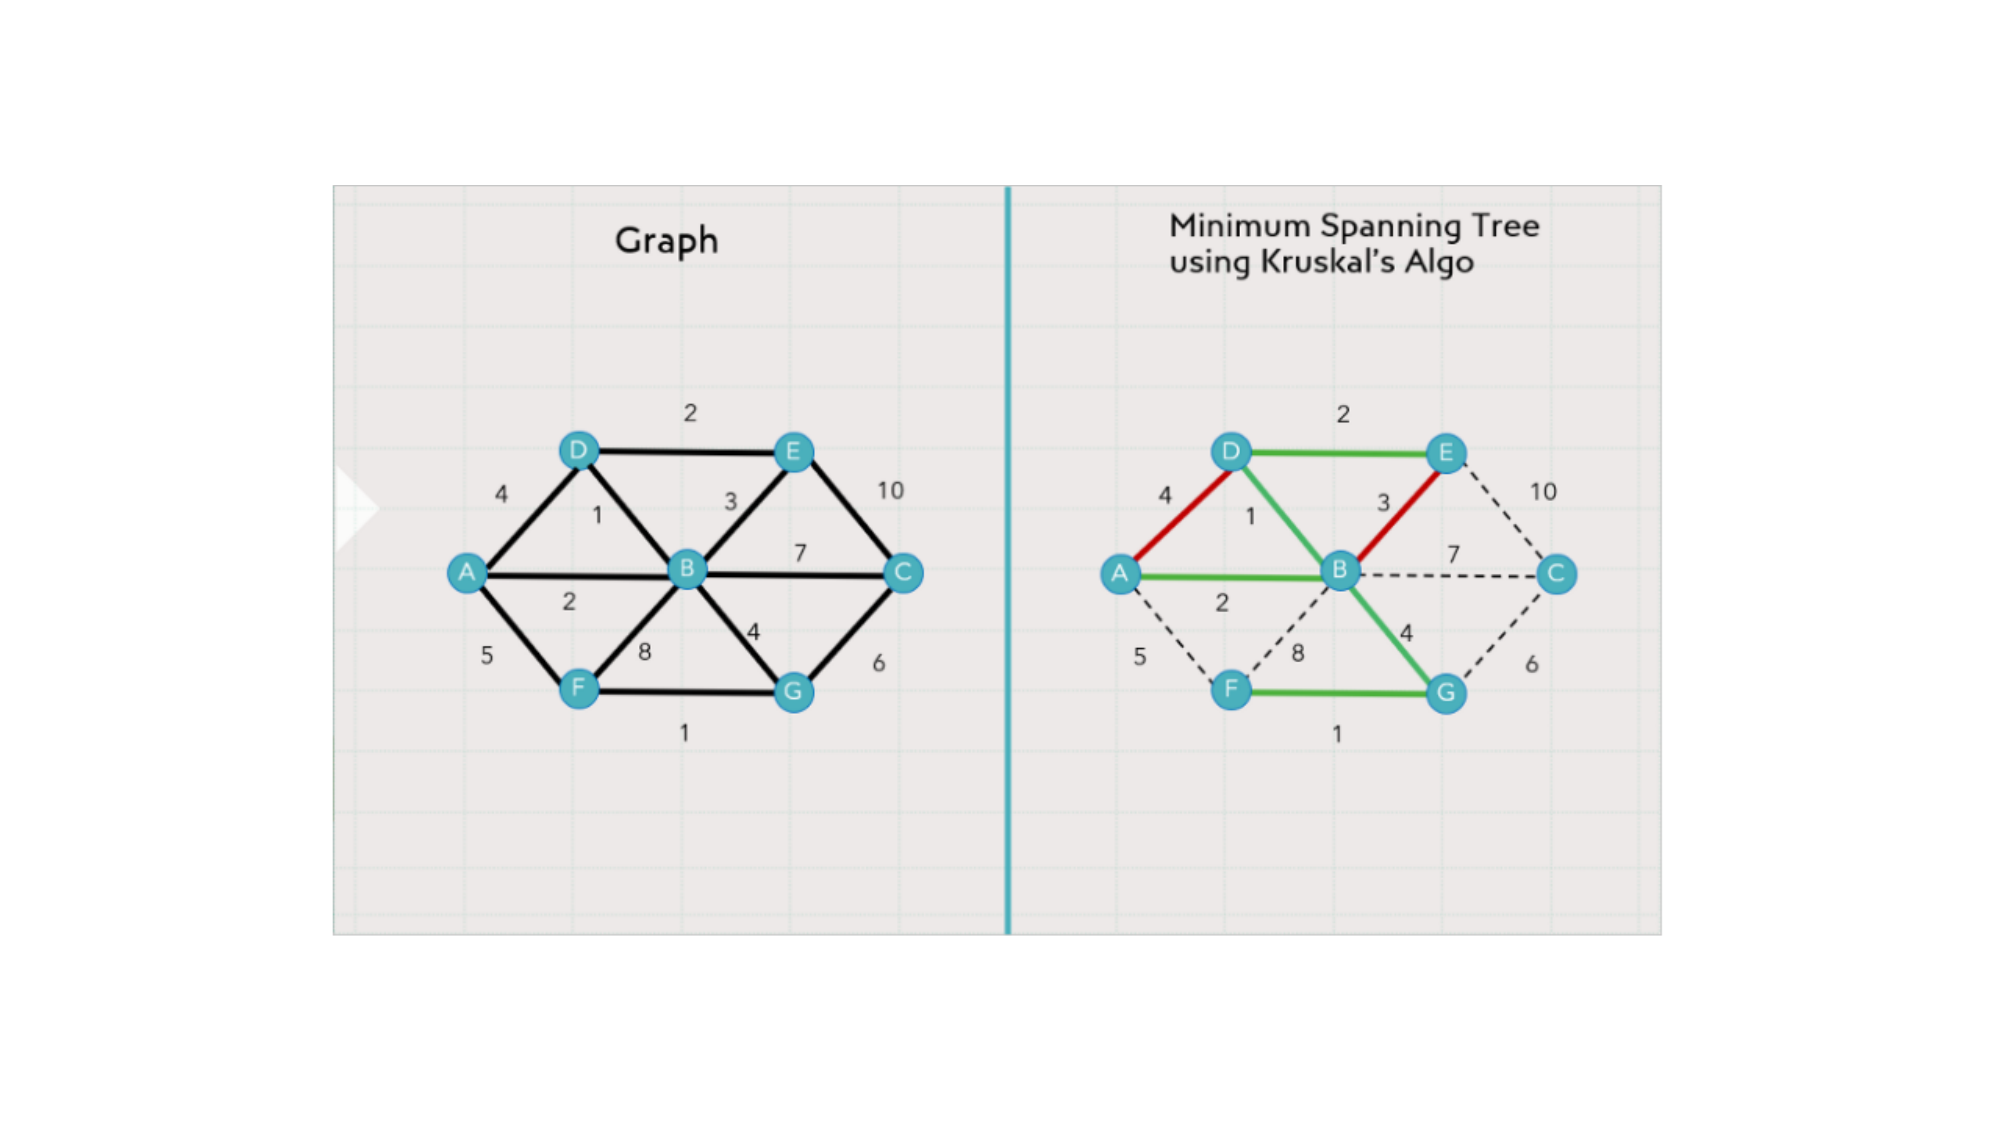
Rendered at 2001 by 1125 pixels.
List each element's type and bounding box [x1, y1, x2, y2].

picture [330, 185, 1670, 940]
